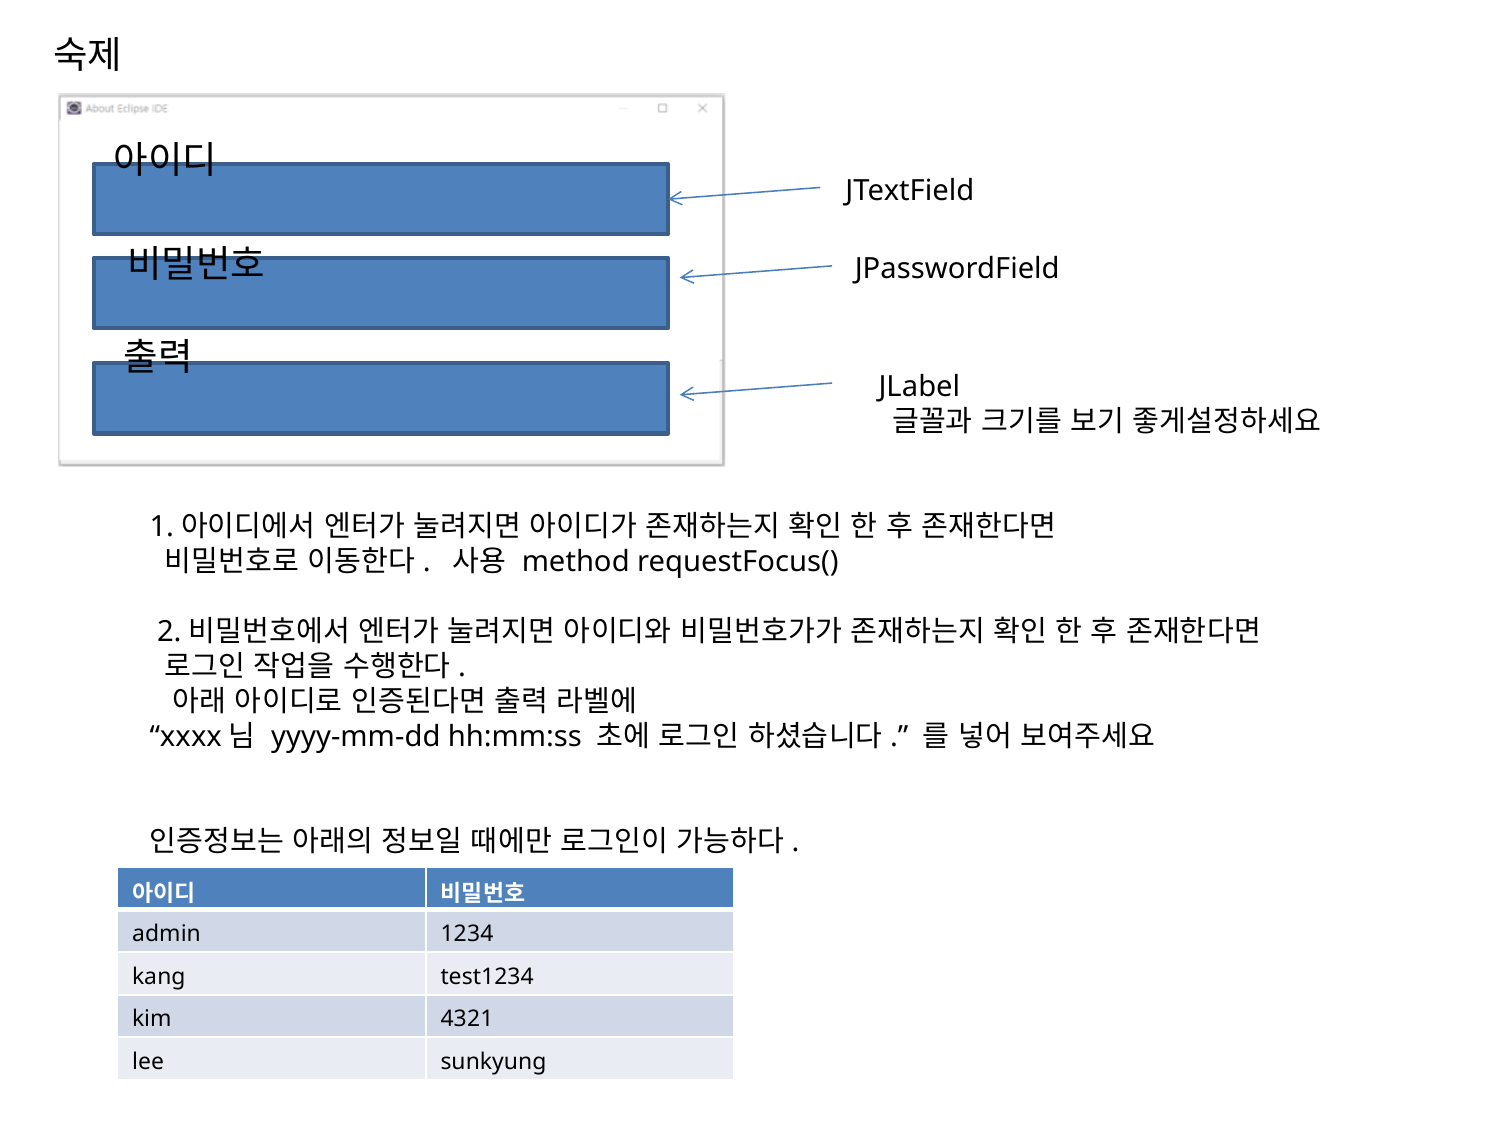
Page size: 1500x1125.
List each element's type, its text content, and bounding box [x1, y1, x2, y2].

picture [58, 93, 727, 469]
table_cell 1234 [427, 912, 733, 951]
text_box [679, 382, 833, 395]
table_cell 4321 [427, 996, 733, 1036]
text_box 숙제 [38, 23, 138, 84]
table_cell test1234 [427, 953, 733, 994]
table_cell sunkyung [427, 1038, 733, 1079]
table_header 비밀번호 [427, 868, 733, 907]
table_cell lee [118, 1038, 425, 1079]
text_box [667, 187, 821, 200]
table_cell kang [118, 953, 425, 994]
text_box JLabel 글꼴과 크기를 보기 좋게설정하세요 [863, 359, 1337, 445]
text_box JTextField [830, 163, 990, 214]
table_header 아이디 [118, 868, 425, 907]
table_cell admin [118, 912, 425, 951]
table_cell kim [118, 996, 425, 1036]
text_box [679, 265, 833, 278]
text_box 1.아이디에서 엔터가 눌려지면 아이디가 존재하는지 확인 한 후 존재한다면 비밀번호로 이동한다. 사용 method requestFocus() 2.비밀번호에서 엔터가 눌려지면 아이디와 비밀번호가가 존재하는지 확인 한 후 존재한다면 로그인 작업을 수행한다. 아래 아이디로 인증된다면 출력 라벨에 “xxxx님 yyyy-mm-dd hh:mm:ss 초에 로그인 하셨습니다.” 를 넣어 보여주세요 인증정보는 아래의 정보일 때에만 로그인이 가능하다. [134, 500, 1285, 865]
text_box JPasswordField [840, 242, 1075, 293]
